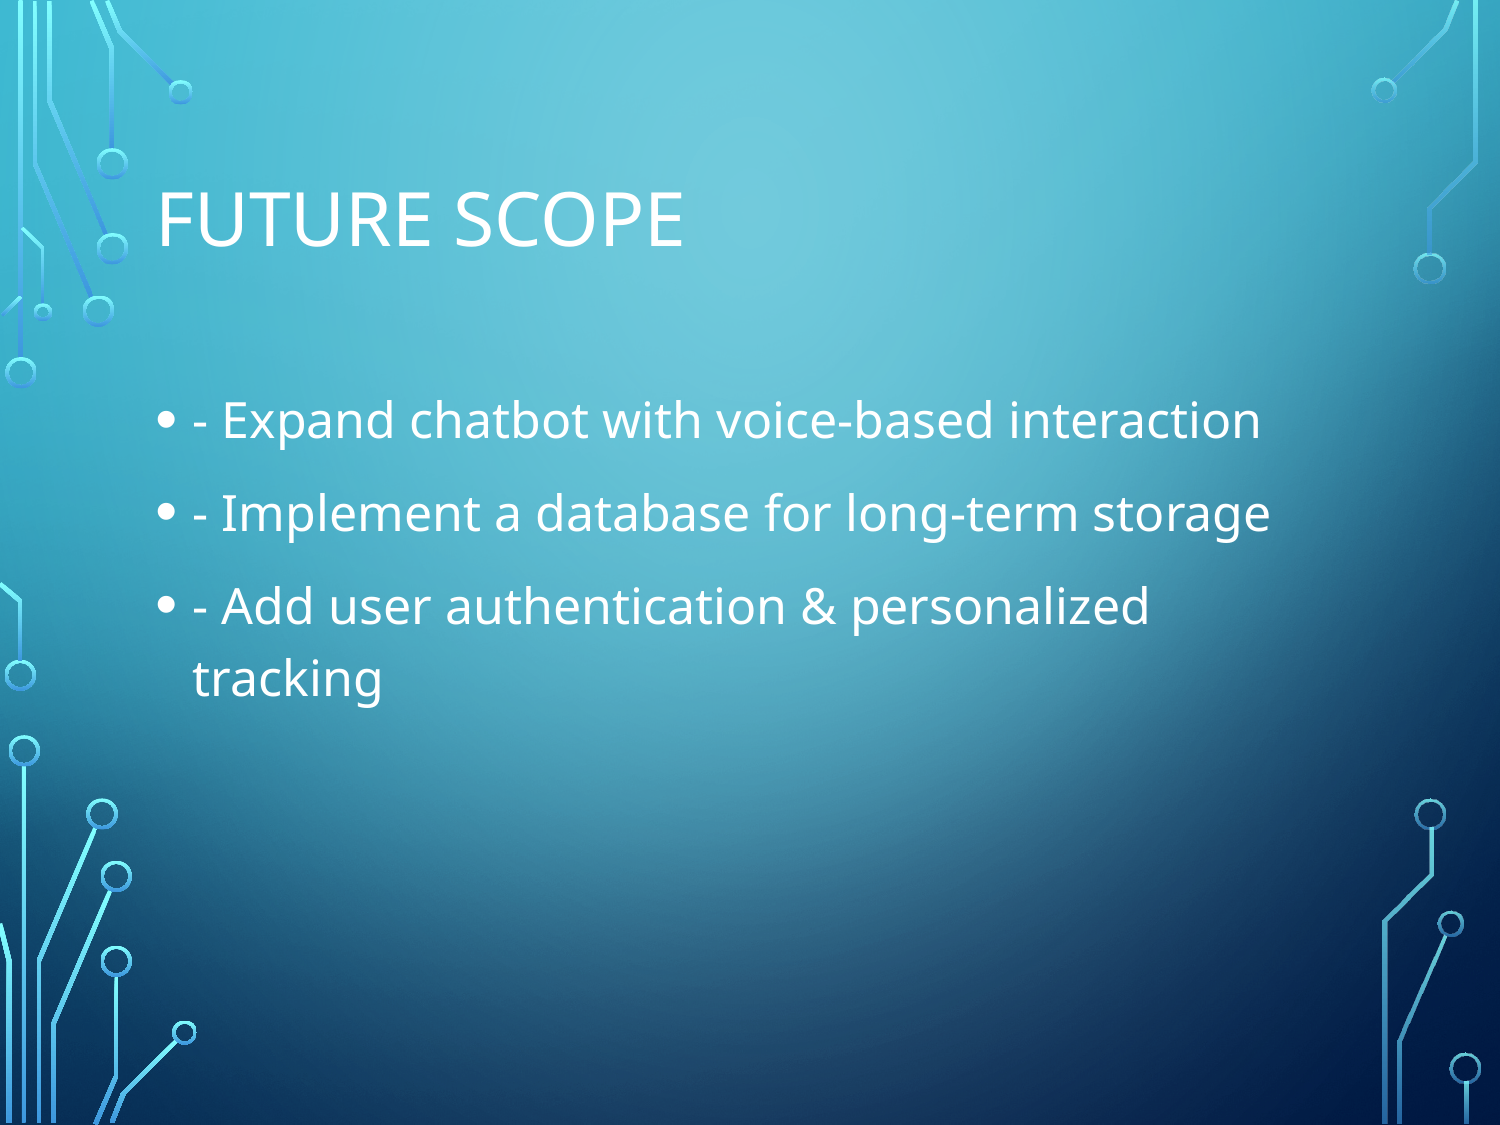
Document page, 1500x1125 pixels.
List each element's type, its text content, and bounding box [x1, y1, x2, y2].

list - Expand chatbot with voice-based interaction - Implement a database for long-term storage - Add user authentication & personalized tracking [140, 369, 1360, 950]
title Future Scope [140, 101, 1360, 344]
